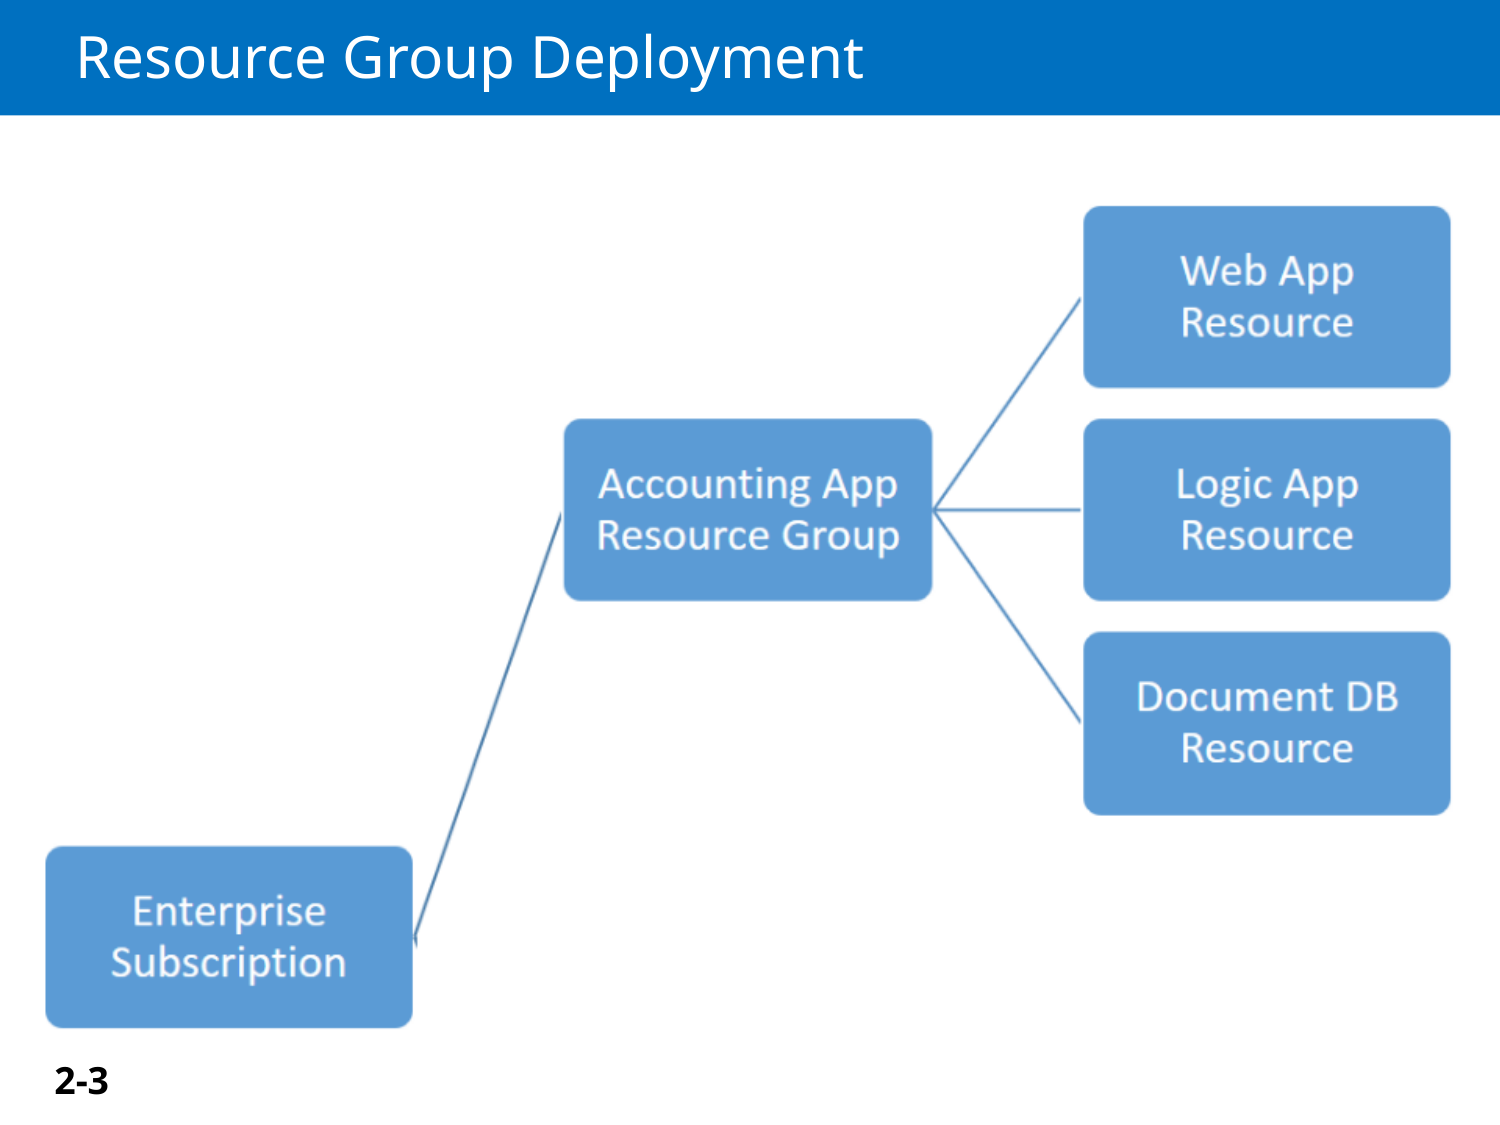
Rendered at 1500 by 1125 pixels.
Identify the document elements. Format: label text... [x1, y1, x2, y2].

text_box 2-3 [39, 1052, 125, 1110]
title Resource Group Deployment [75, 0, 1351, 122]
picture [27, 185, 1469, 1045]
